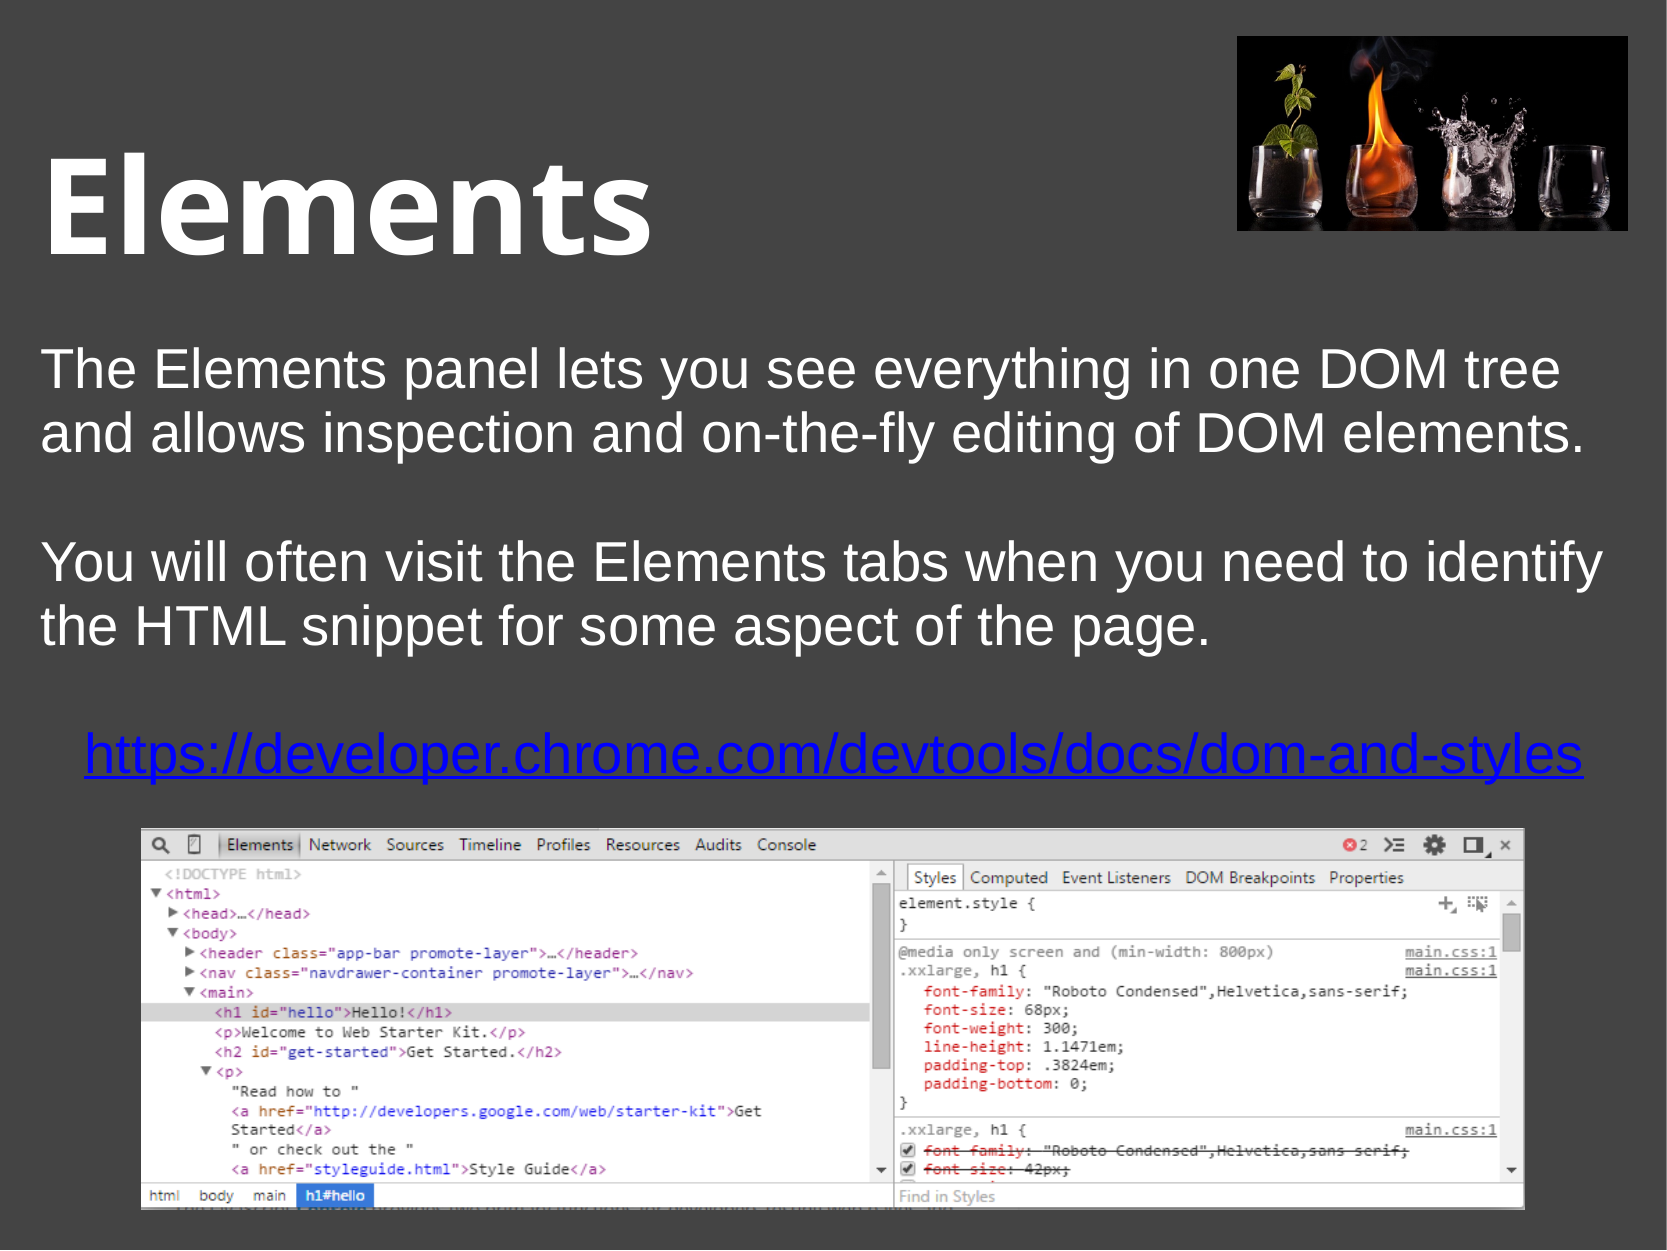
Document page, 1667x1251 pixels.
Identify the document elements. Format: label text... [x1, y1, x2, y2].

text_box The Elements panel lets you see everything in one DOM tree and allows inspection and on-the-fly editing of DOM elements. You will often visit the Elements tabs when you need to identify the HTML snippet for some aspect of the page. https://developer.chrome.com/devtools/docs/dom-and-styles [40, 337, 1628, 1163]
text_box Elements [40, 133, 1627, 284]
picture [0, 0, 1667, 1250]
